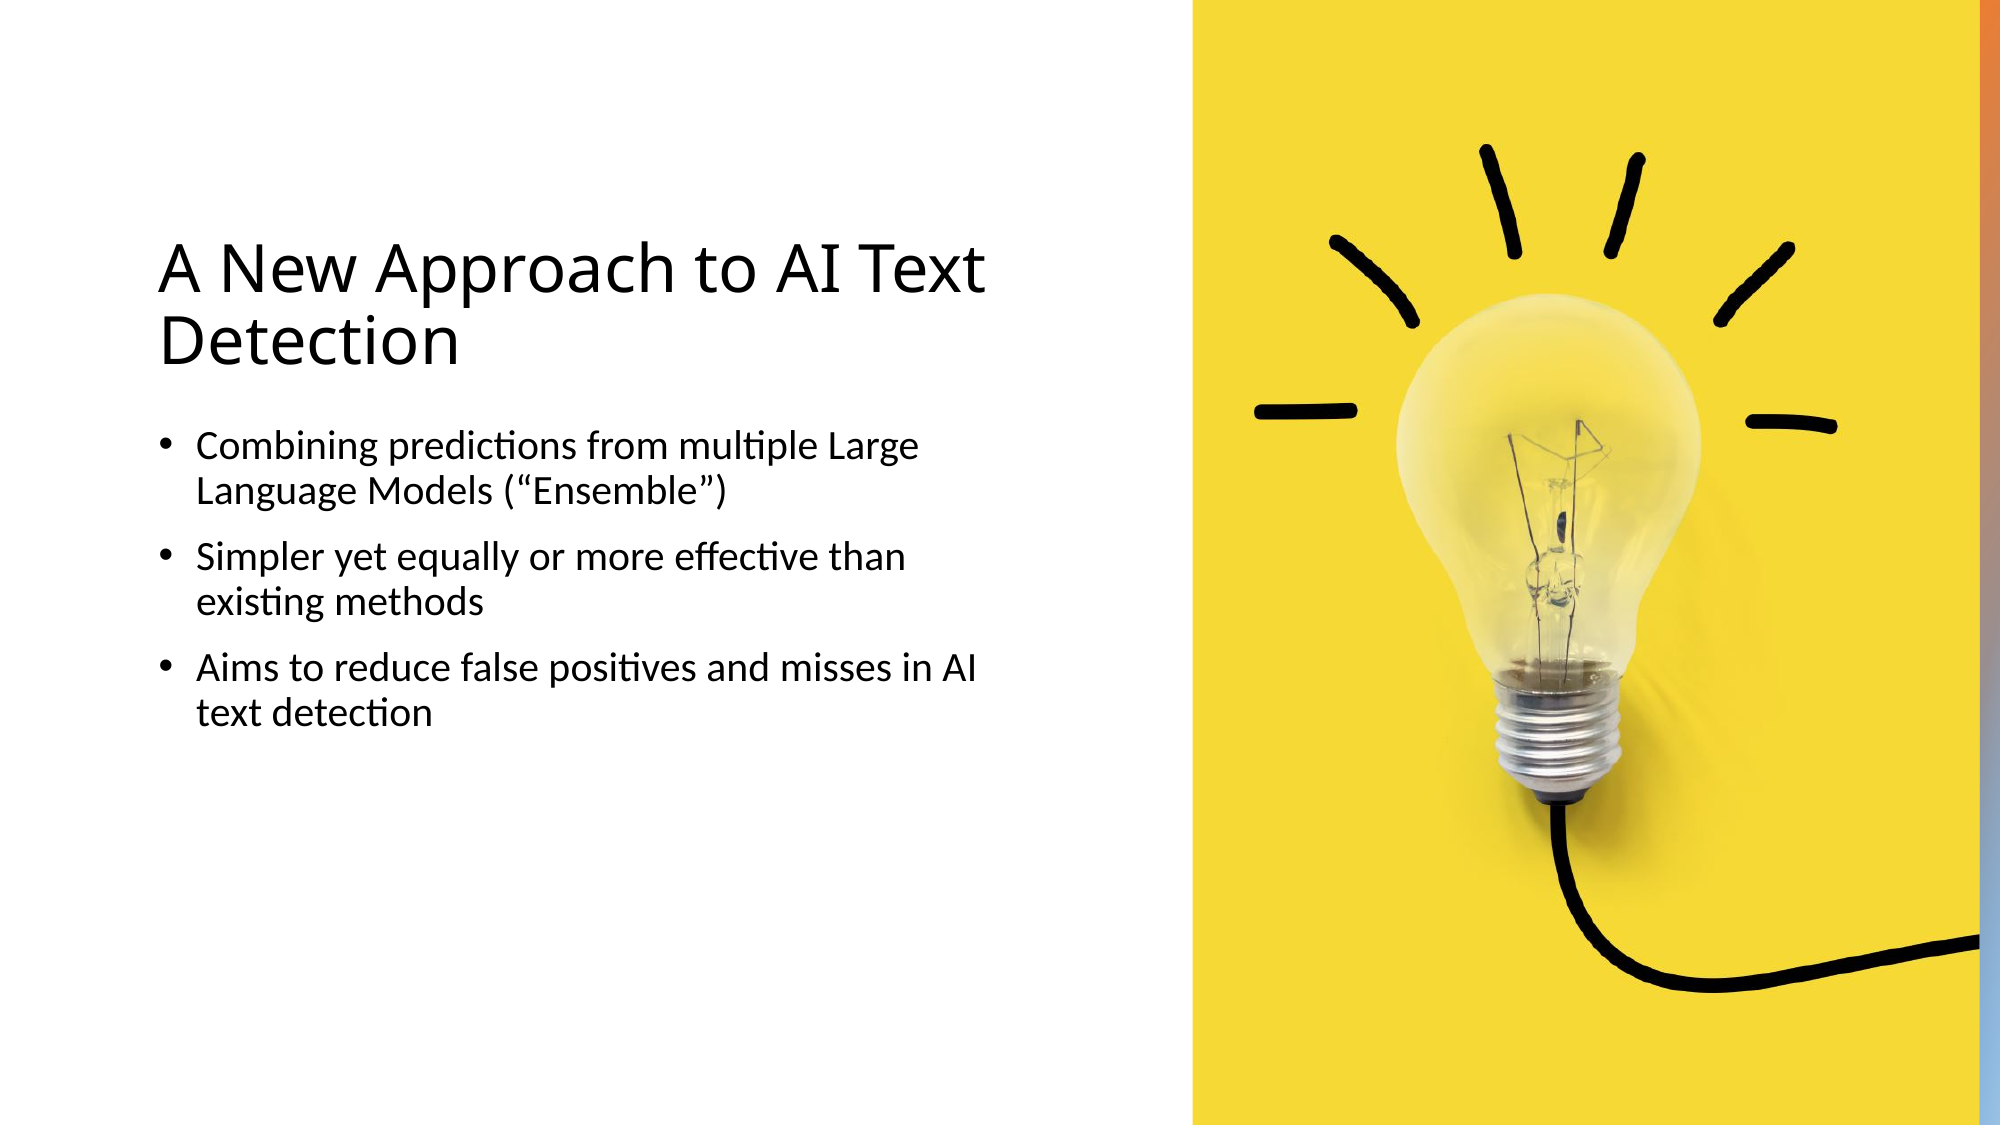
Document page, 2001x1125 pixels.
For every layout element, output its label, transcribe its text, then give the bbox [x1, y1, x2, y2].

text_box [1979, 0, 2000, 1125]
picture [1192, 0, 1979, 1125]
title A New Approach to AI Text Detection [143, 121, 1043, 387]
list Combining predictions from multiple Large Language Models (“Ensemble”) Simpler yet equally or more effective than existing methods Aims to reduce false positives and misses in AI text detection [143, 415, 1043, 982]
